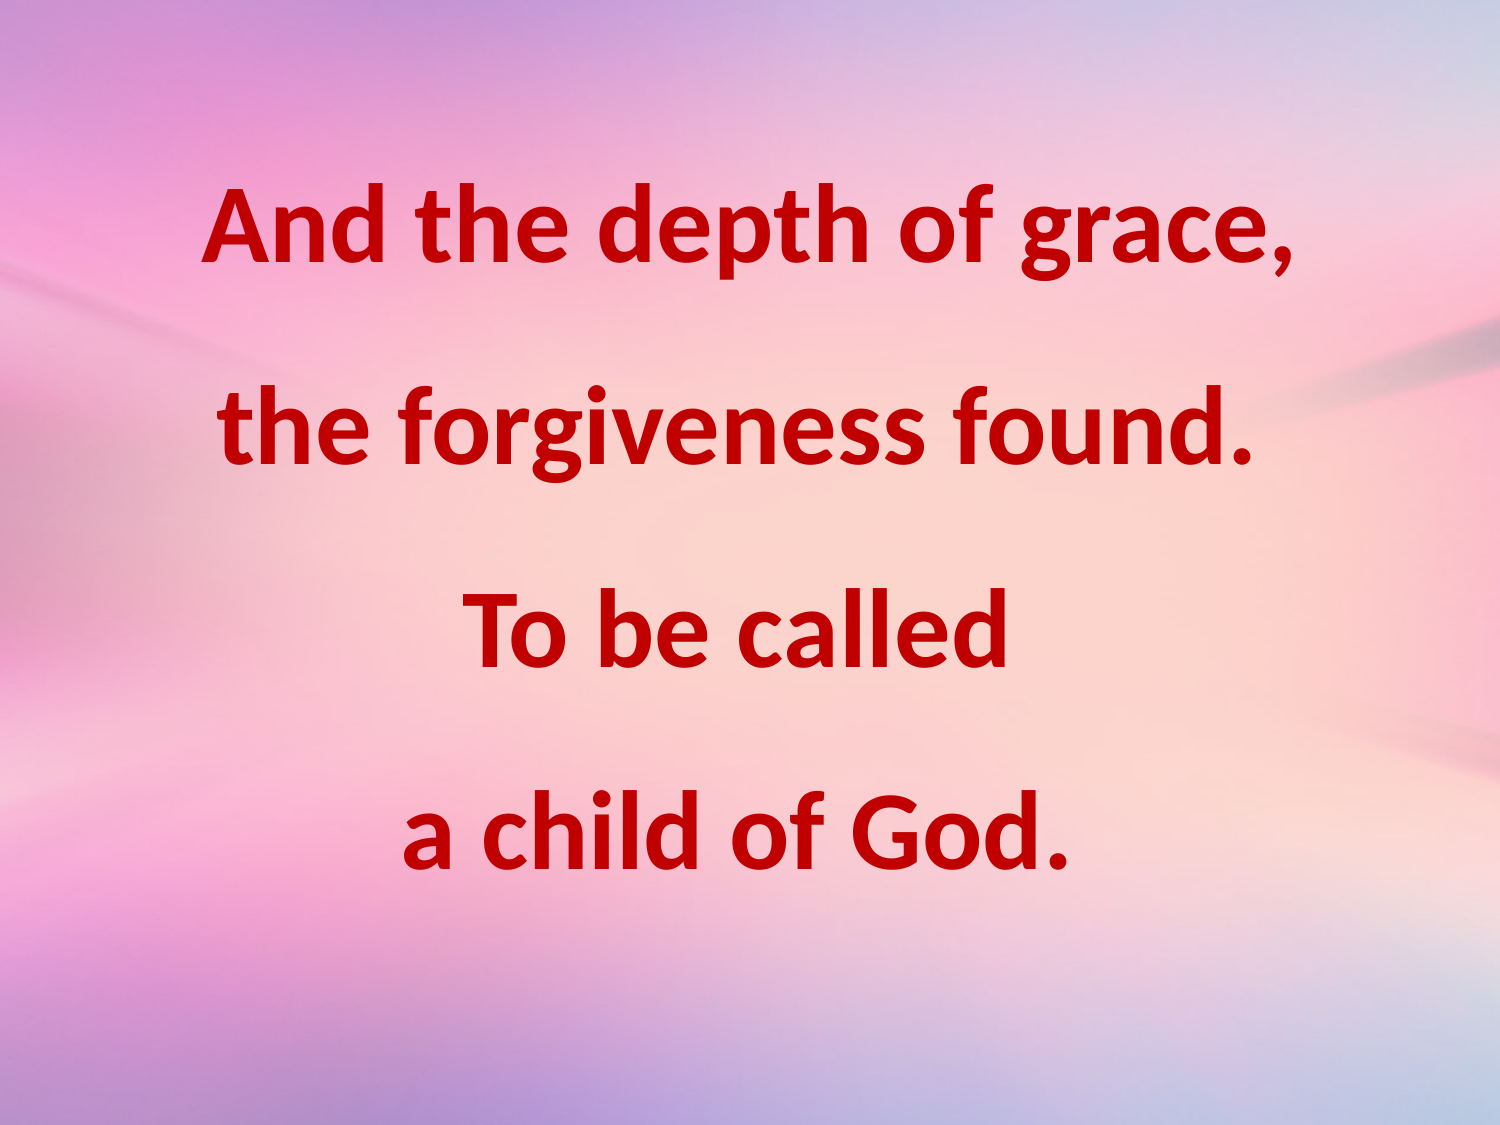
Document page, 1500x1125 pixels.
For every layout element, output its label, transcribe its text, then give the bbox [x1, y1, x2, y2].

text_box And the depth of grace, the forgiveness found. To be called a child of God. [149, 74, 1350, 900]
